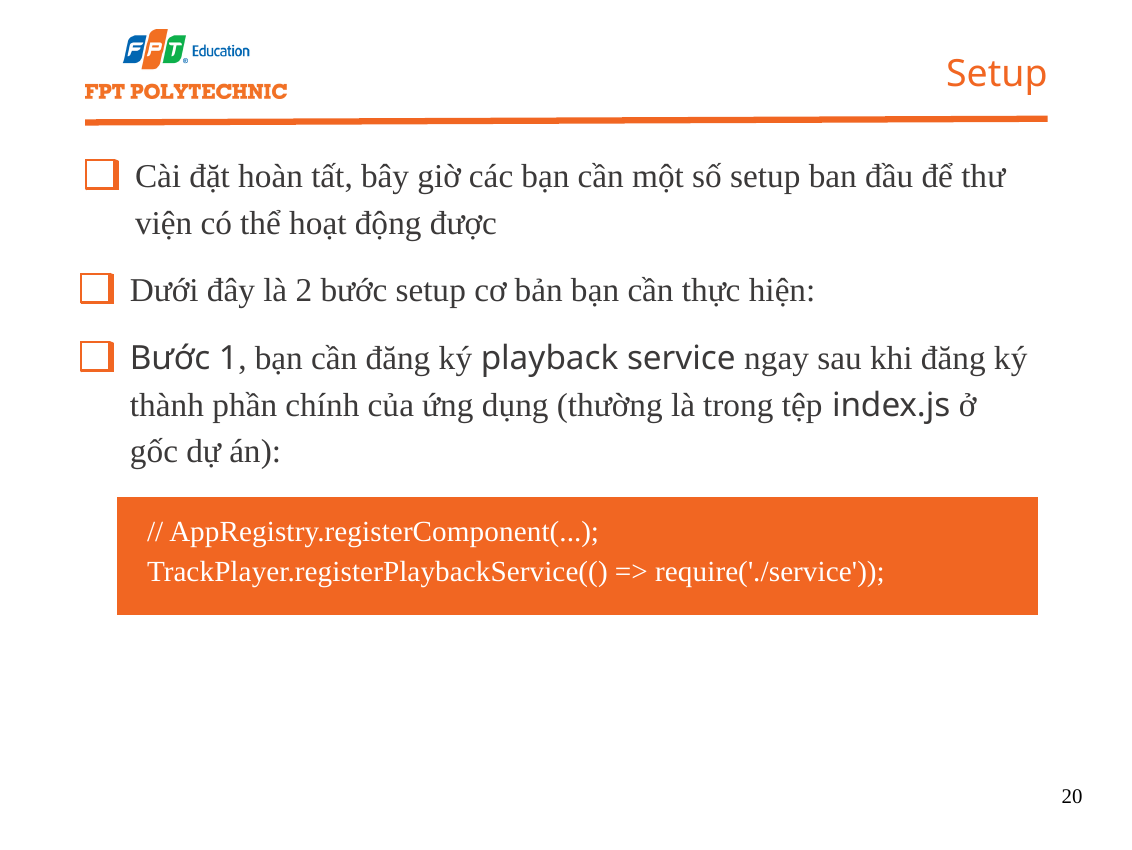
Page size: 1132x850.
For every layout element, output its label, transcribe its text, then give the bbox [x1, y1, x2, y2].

text_box [85, 29, 287, 99]
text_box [79, 337, 1033, 468]
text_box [79, 269, 1033, 309]
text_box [84, 155, 1038, 241]
text_box Setup [316, 41, 1048, 95]
text_box 20 [1047, 778, 1083, 808]
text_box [116, 496, 1038, 615]
